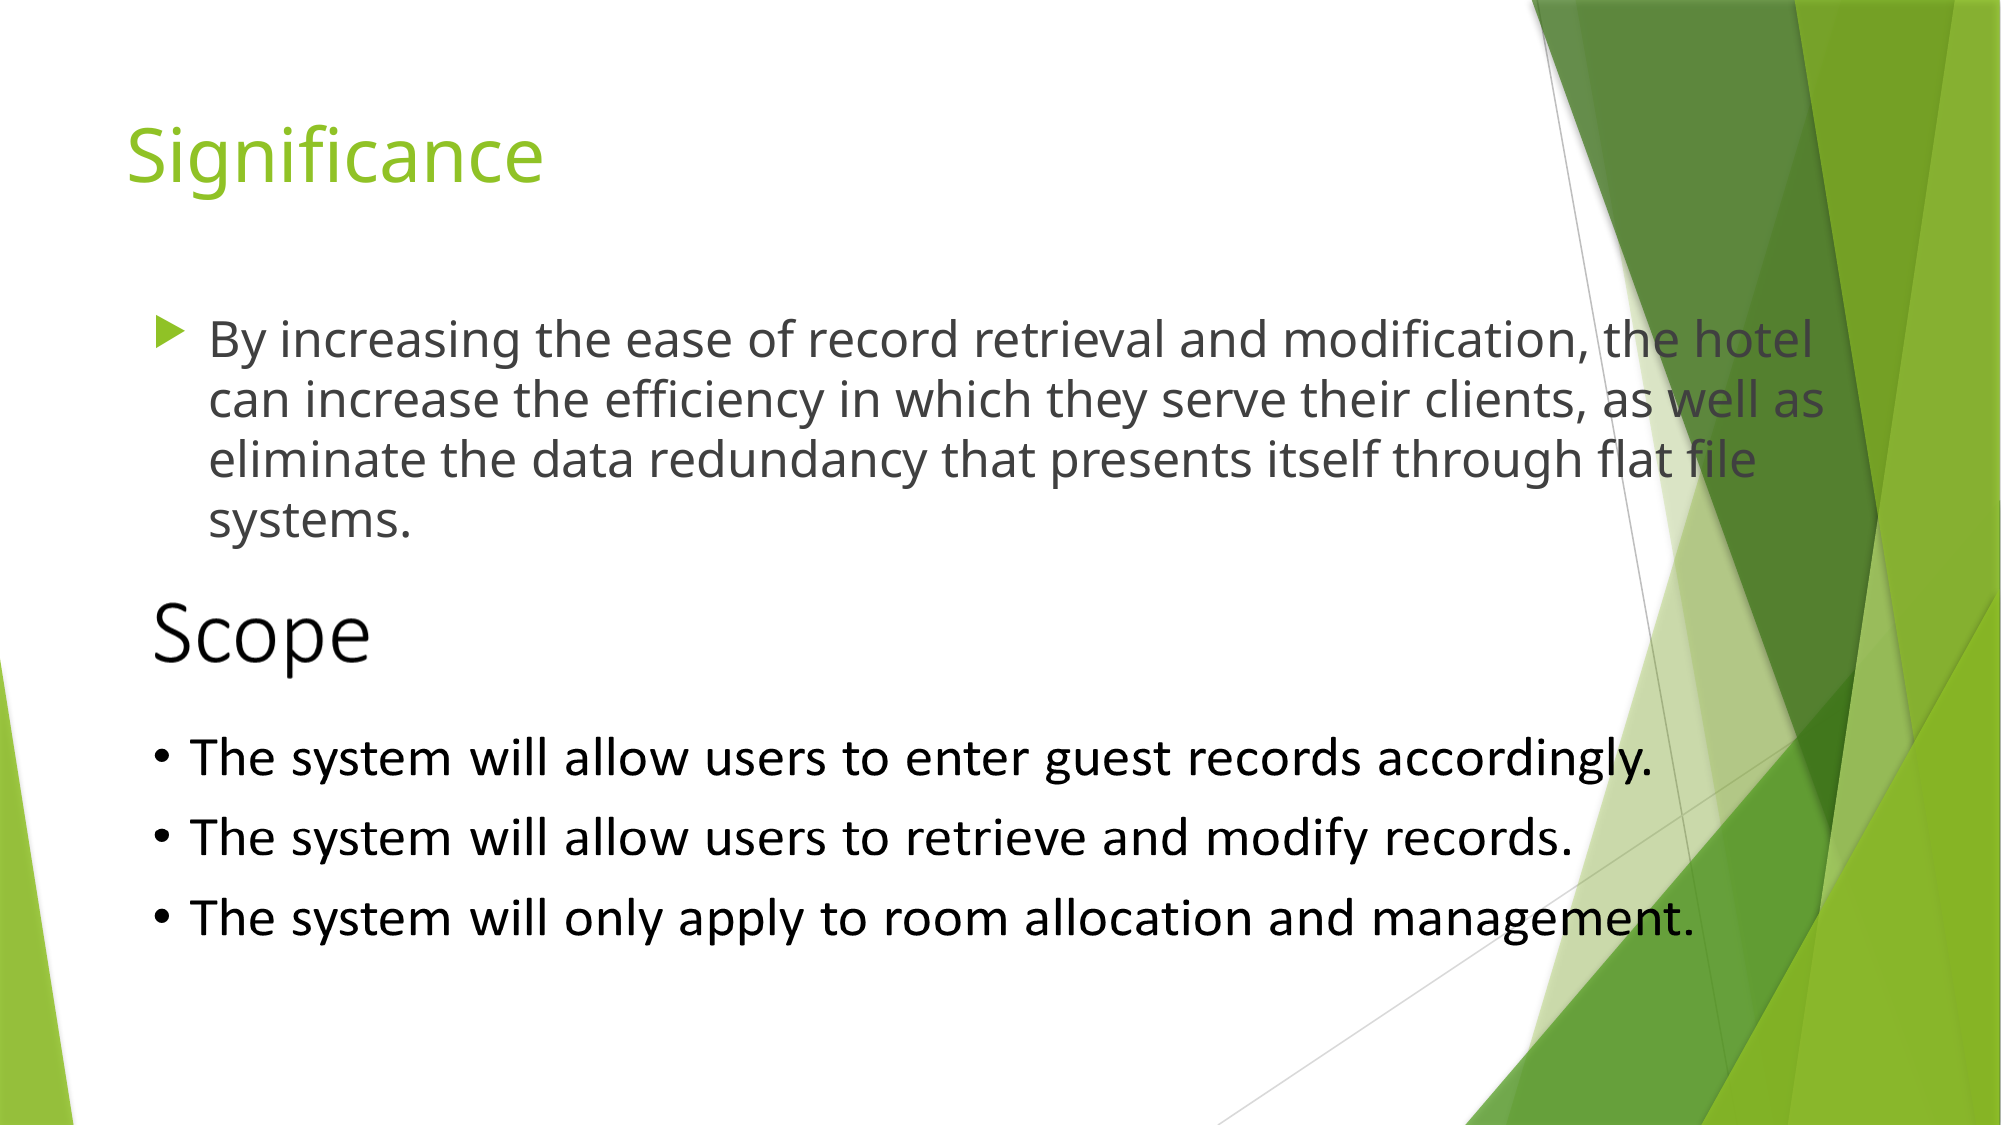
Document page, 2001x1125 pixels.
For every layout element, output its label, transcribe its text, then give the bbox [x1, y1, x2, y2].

picture [95, 527, 1863, 1125]
title Significance [111, 99, 1522, 317]
list By increasing the ease of record retrieval and modification, the hotel can increase the efficiency in which they serve their clients, as well as eliminate the data redundancy that presents itself through flat file systems. [137, 299, 1863, 525]
